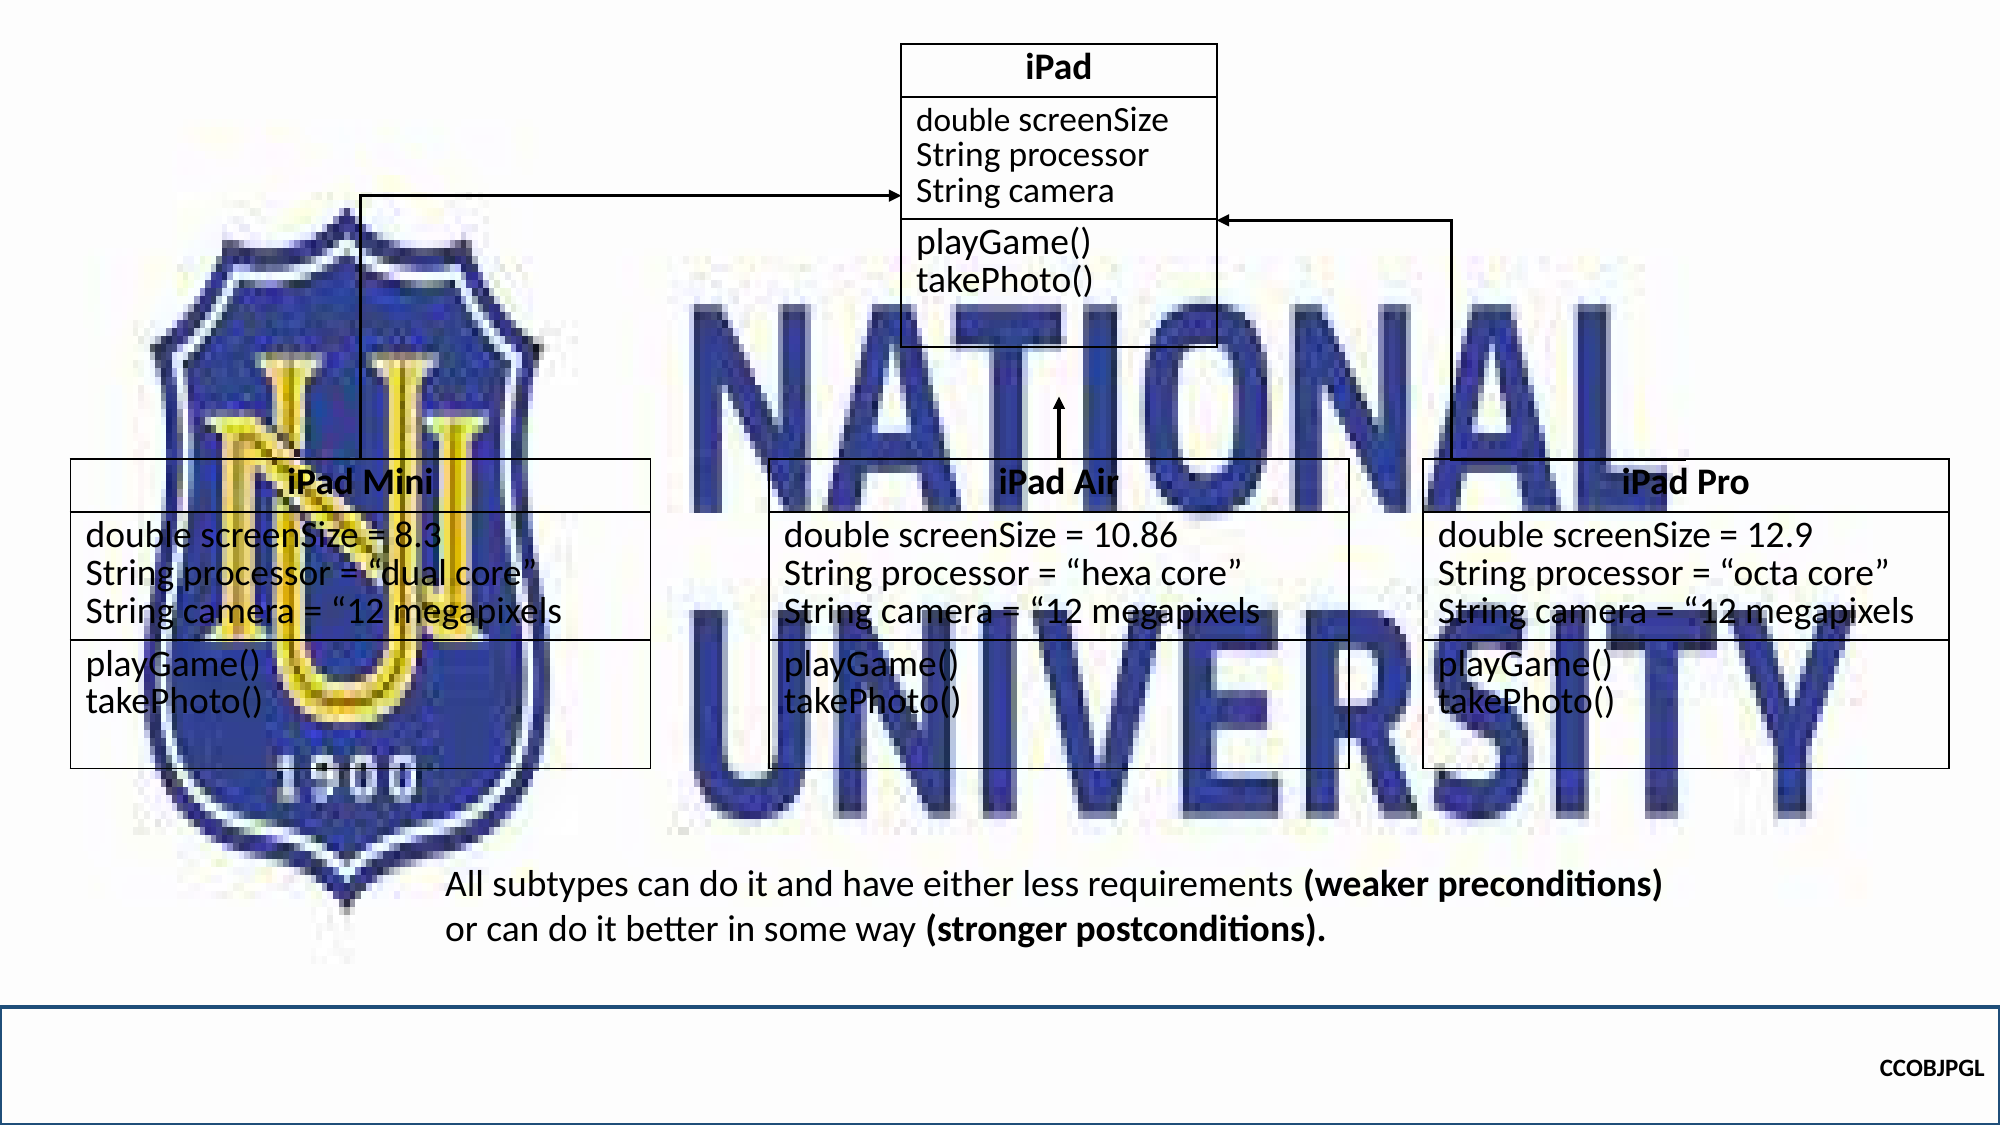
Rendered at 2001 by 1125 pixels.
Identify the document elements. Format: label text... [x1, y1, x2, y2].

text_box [511, 69, 751, 611]
table_cell playGame() takePhoto() [770, 641, 1348, 768]
footer CCOBJPGL [0, 1007, 2000, 1125]
table_cell double screenSize String processor String camera [902, 98, 1216, 218]
table_cell playGame() takePhoto() [1424, 641, 1948, 768]
table_cell playGame() takePhoto() [902, 220, 1216, 346]
table_header iPad [902, 45, 1216, 96]
text_box All subtypes can do it and have either less requirements (weaker preconditions) or can do it better in some way (stronger postconditions). [430, 851, 1688, 957]
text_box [1331, 105, 1571, 575]
table_cell double screenSize = 12.9 String processor = “octa core” String camera = “12 megapixels [1424, 513, 1948, 639]
table_cell playGame() takePhoto() [71, 641, 650, 768]
table_header iPad Air [770, 460, 1331, 511]
table_cell double screenSize = 8.3 String processor = “dual core” String camera = “12 megapixels [71, 513, 650, 639]
table_header iPad Pro [1571, 460, 1948, 511]
table_header iPad Mini [71, 460, 511, 511]
text_box [362, 348, 402, 409]
table_cell double screenSize = 10.86 String processor = “hexa core” String camera = “12 megapixels [770, 513, 1348, 639]
text_box [272, 348, 359, 409]
picture [0, 0, 2000, 1007]
